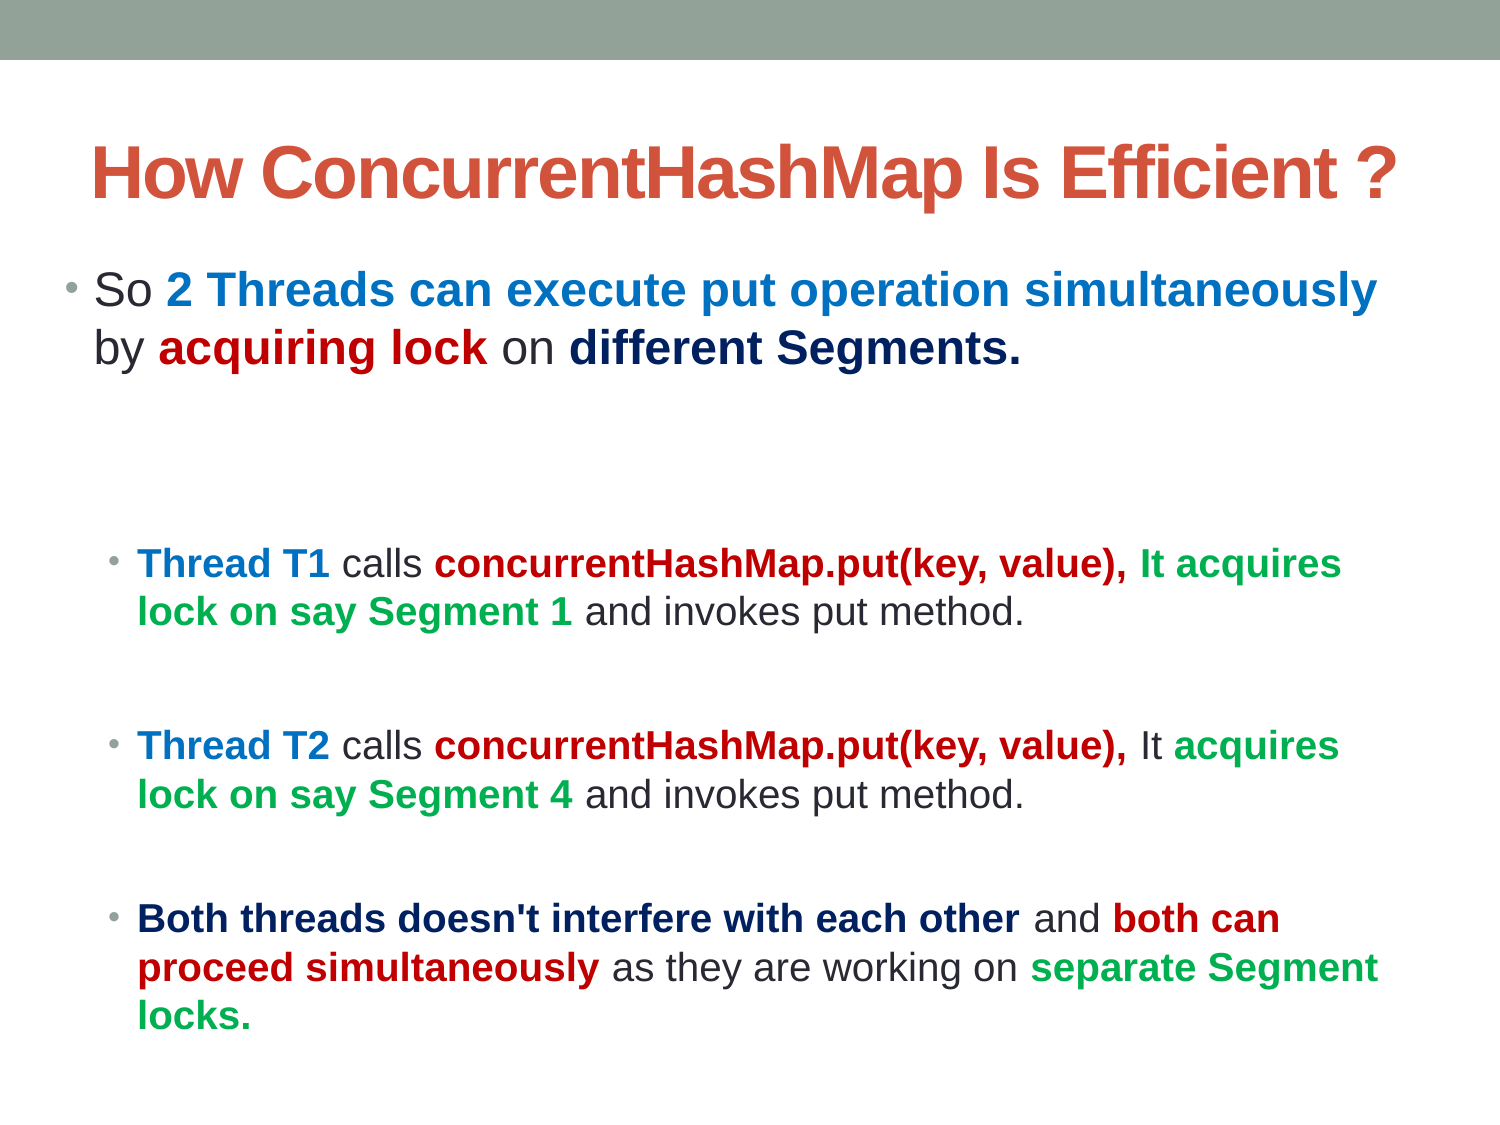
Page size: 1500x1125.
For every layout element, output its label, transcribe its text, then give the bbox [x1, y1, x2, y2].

title How ConcurrentHashMap Is Efficient ? [75, 87, 1425, 250]
list So 2 Threads can execute put operation simultaneously by acquiring lock on different Segments. Thread T1 calls concurrentHashMap.put(key, value), It acquires lock on say Segment 1 and invokes put method. Thread T2 calls concurrentHashMap.put(key, value), It acquires lock on say Segment 4 and invokes put method. Both threads doesn't interfere with each other and both can proceed simultaneously as they are working on separate Segment locks. [49, 250, 1445, 1047]
